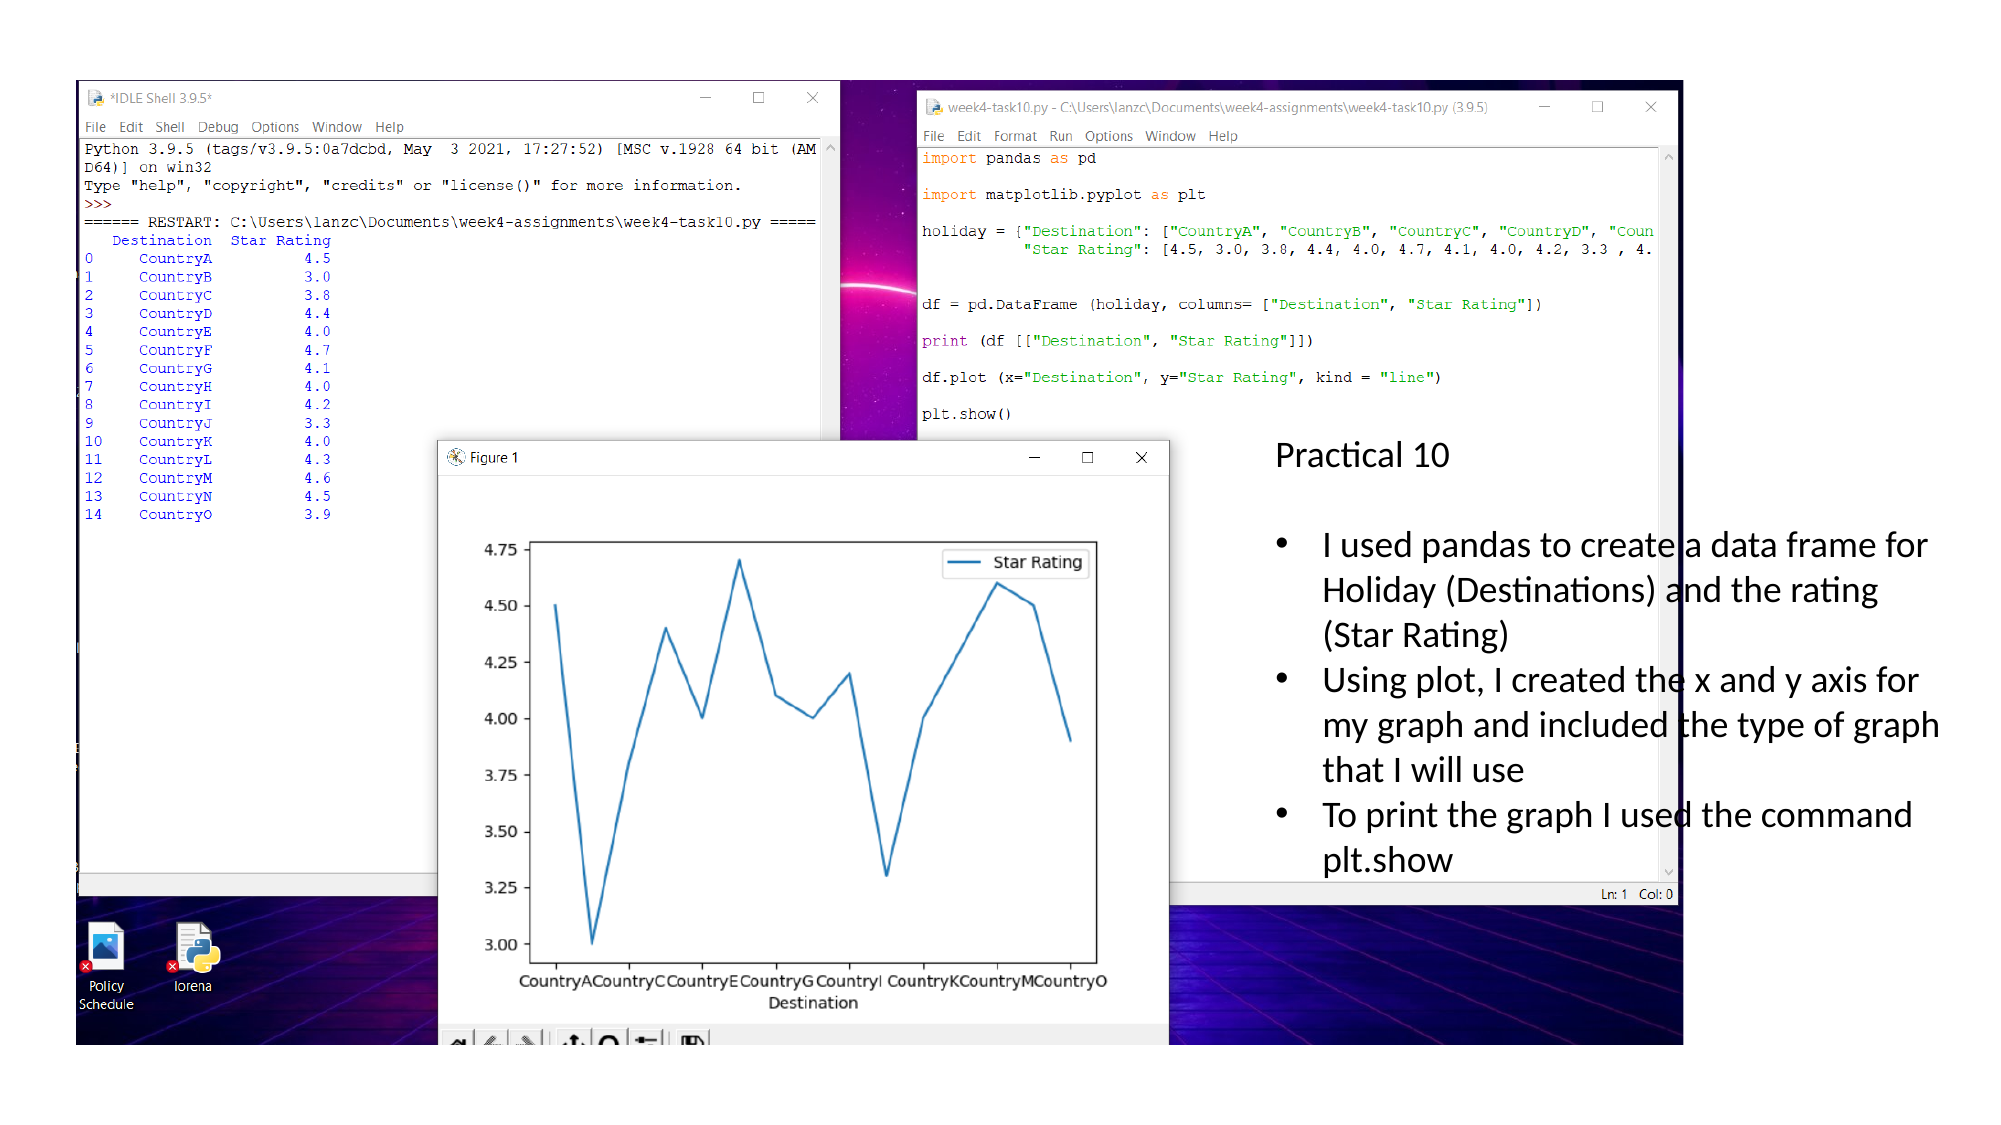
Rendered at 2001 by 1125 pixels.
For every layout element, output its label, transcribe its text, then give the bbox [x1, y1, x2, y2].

text_box Practical 10 I used pandas to create a data frame for Holiday (Destinations) and the rating (Star Rating) Using plot, I created the x and y axis for my graph and included the type of graph that I will use To print the graph I used the command plt.show [1684, 422, 1957, 933]
picture [76, 80, 1684, 1045]
